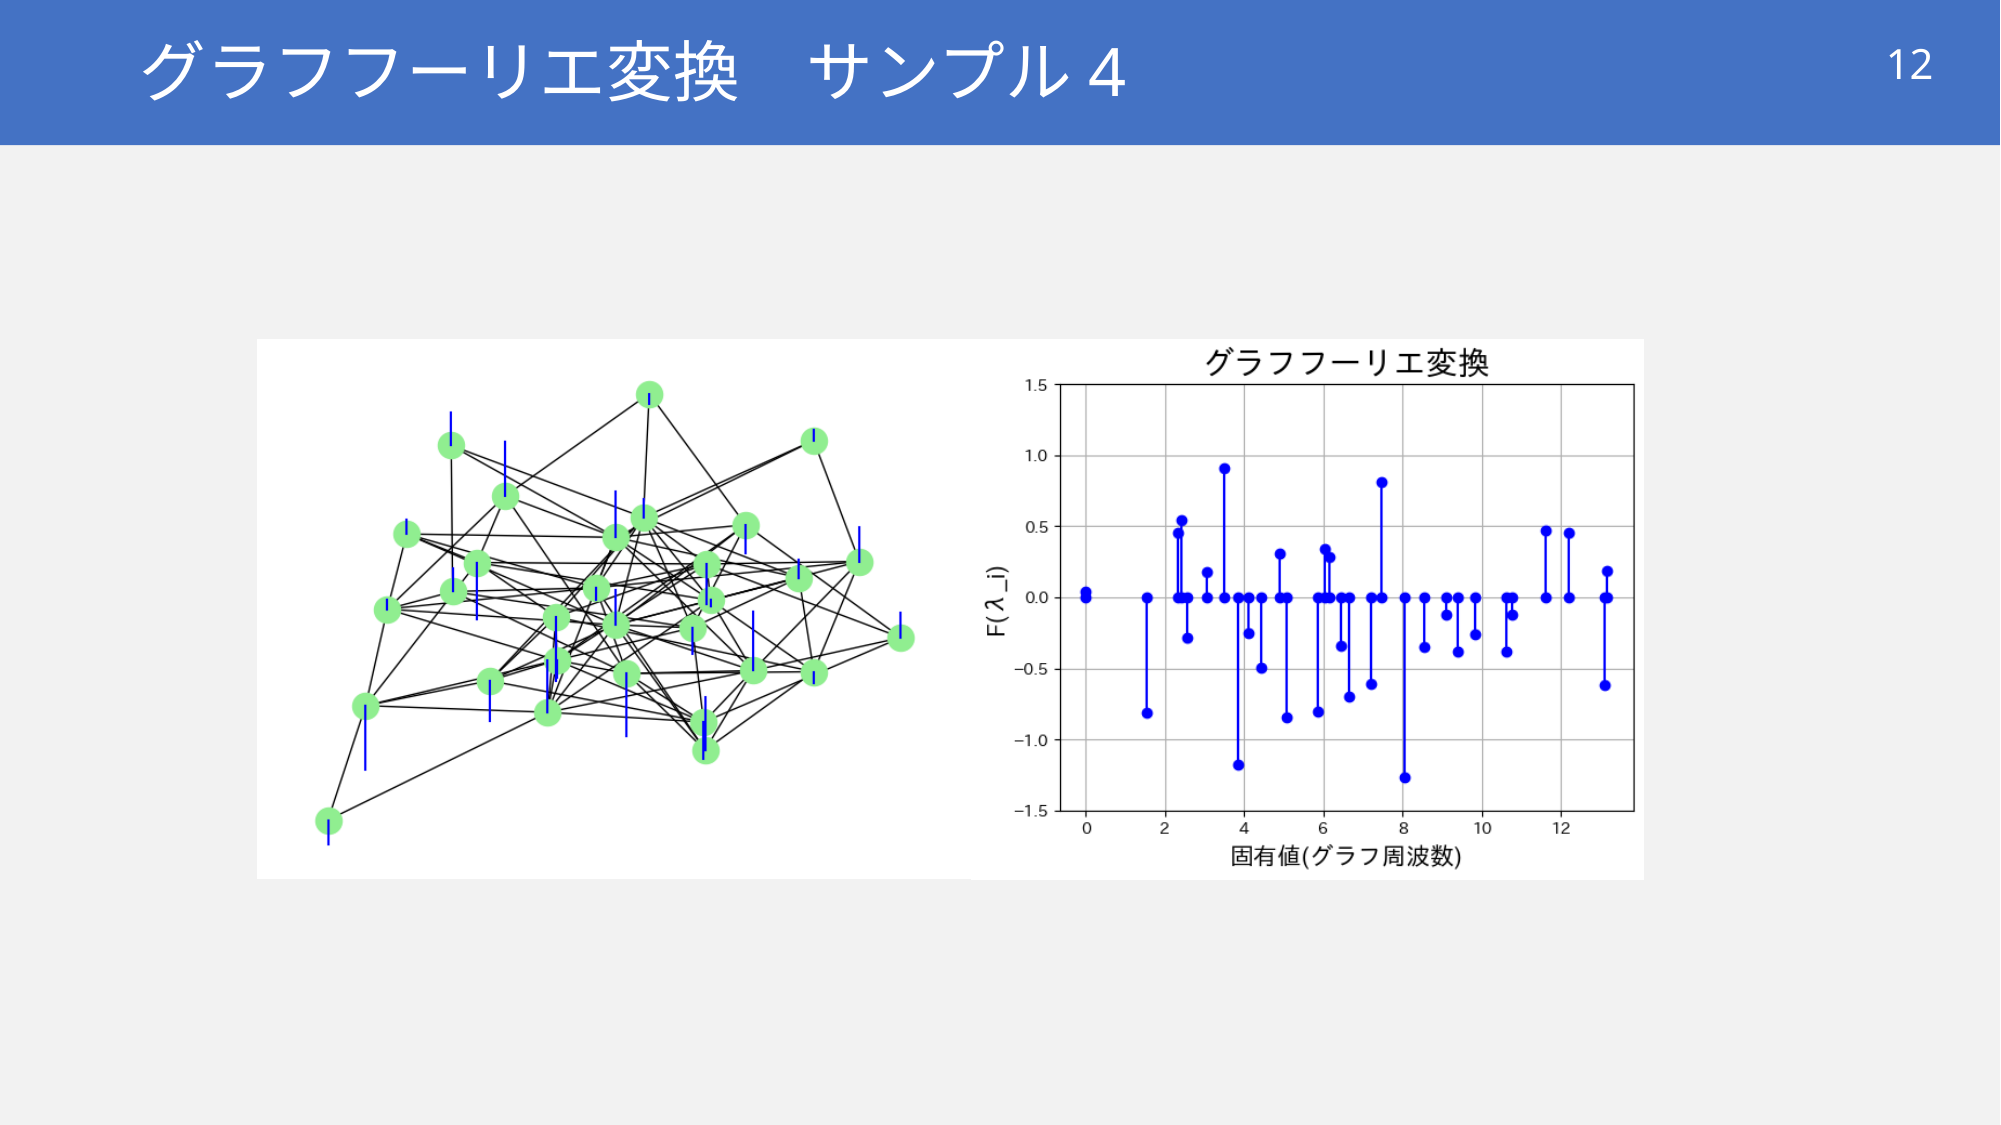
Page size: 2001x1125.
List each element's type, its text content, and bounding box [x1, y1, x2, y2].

list グラフフーリエ変換 サンプル4 [124, 28, 1629, 122]
picture [257, 339, 1644, 880]
slide_number 12 [1703, 36, 1949, 97]
